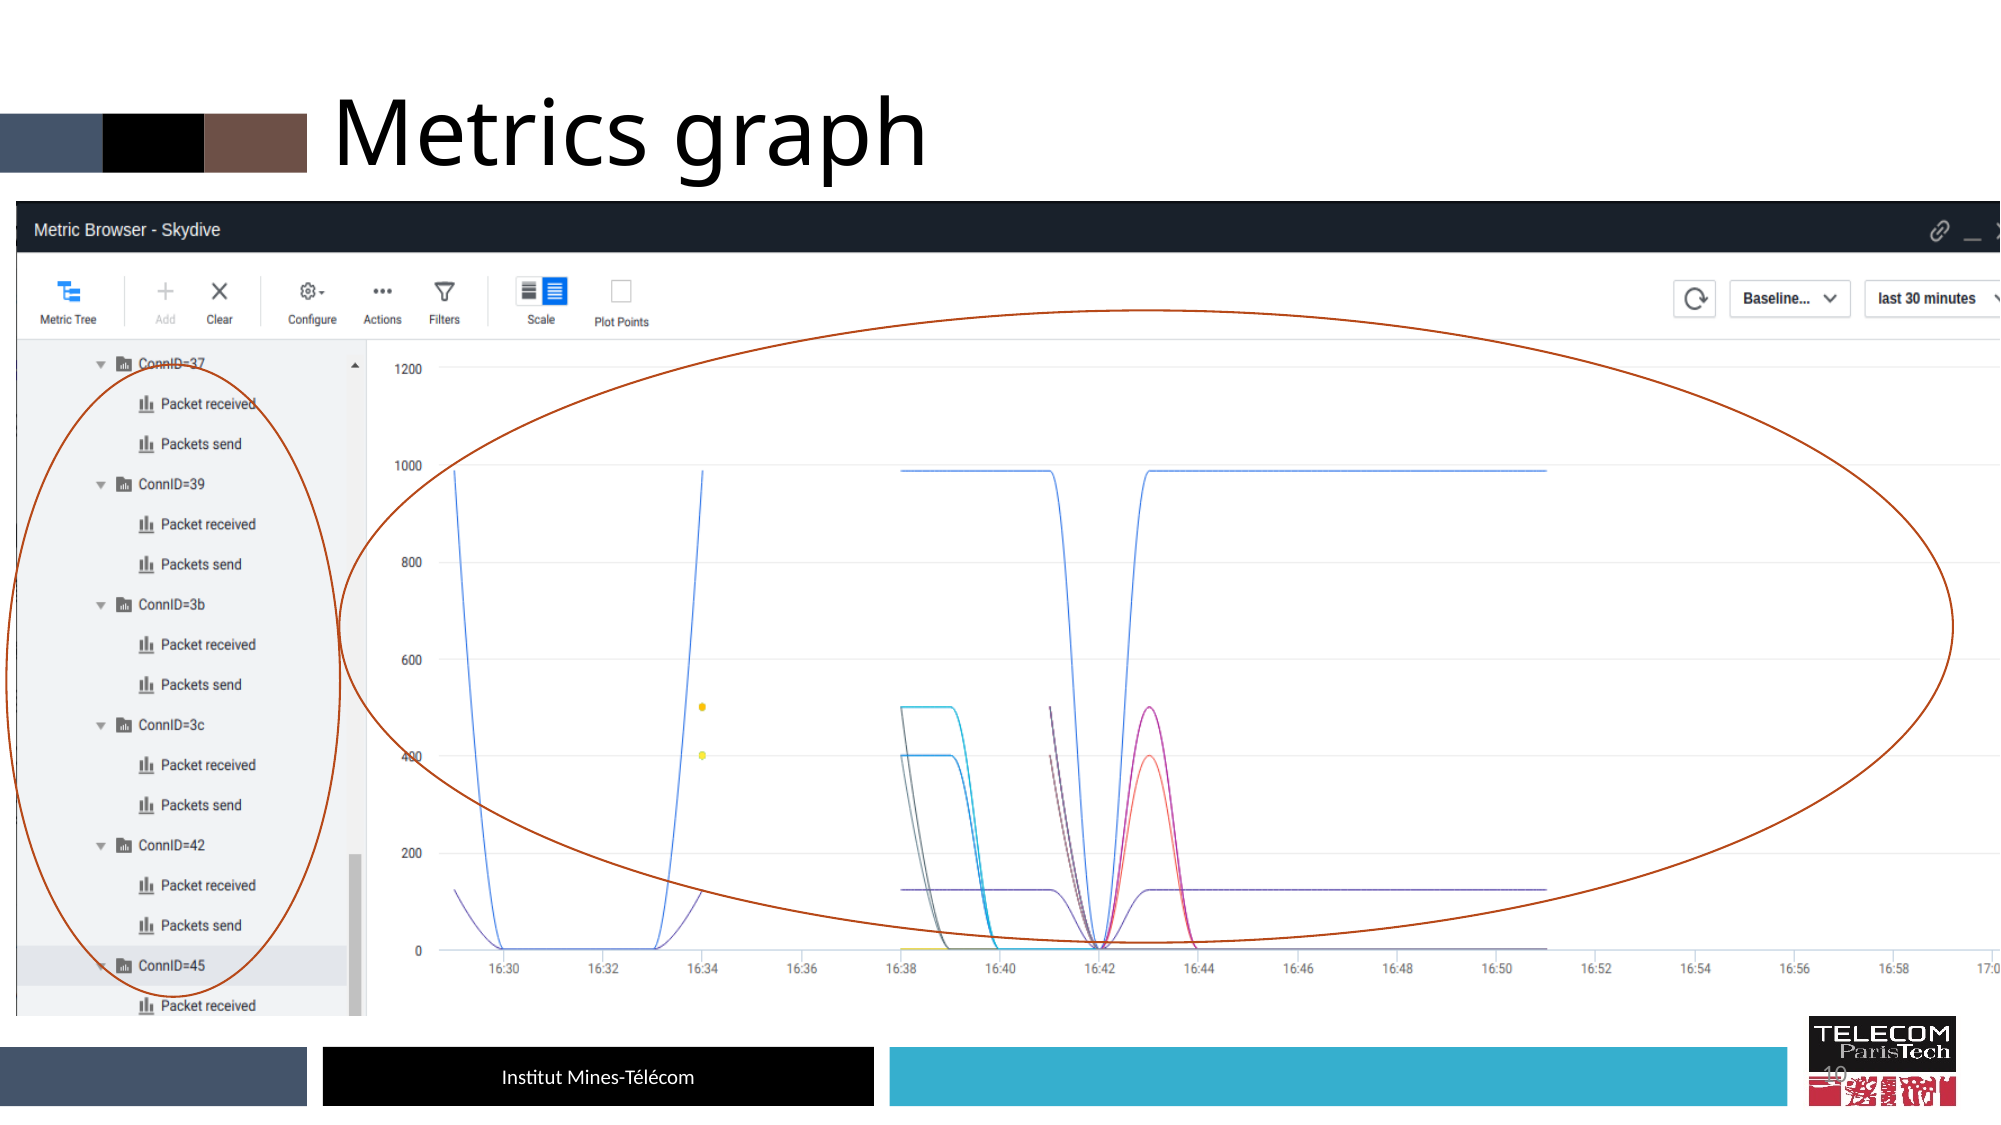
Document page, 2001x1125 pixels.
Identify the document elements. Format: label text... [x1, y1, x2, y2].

title Metrics graph [316, 26, 1863, 201]
text_box [5, 569, 16, 792]
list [16, 201, 2000, 1016]
picture [1803, 1016, 1961, 1110]
slide_number 10 [1412, 1042, 1863, 1103]
